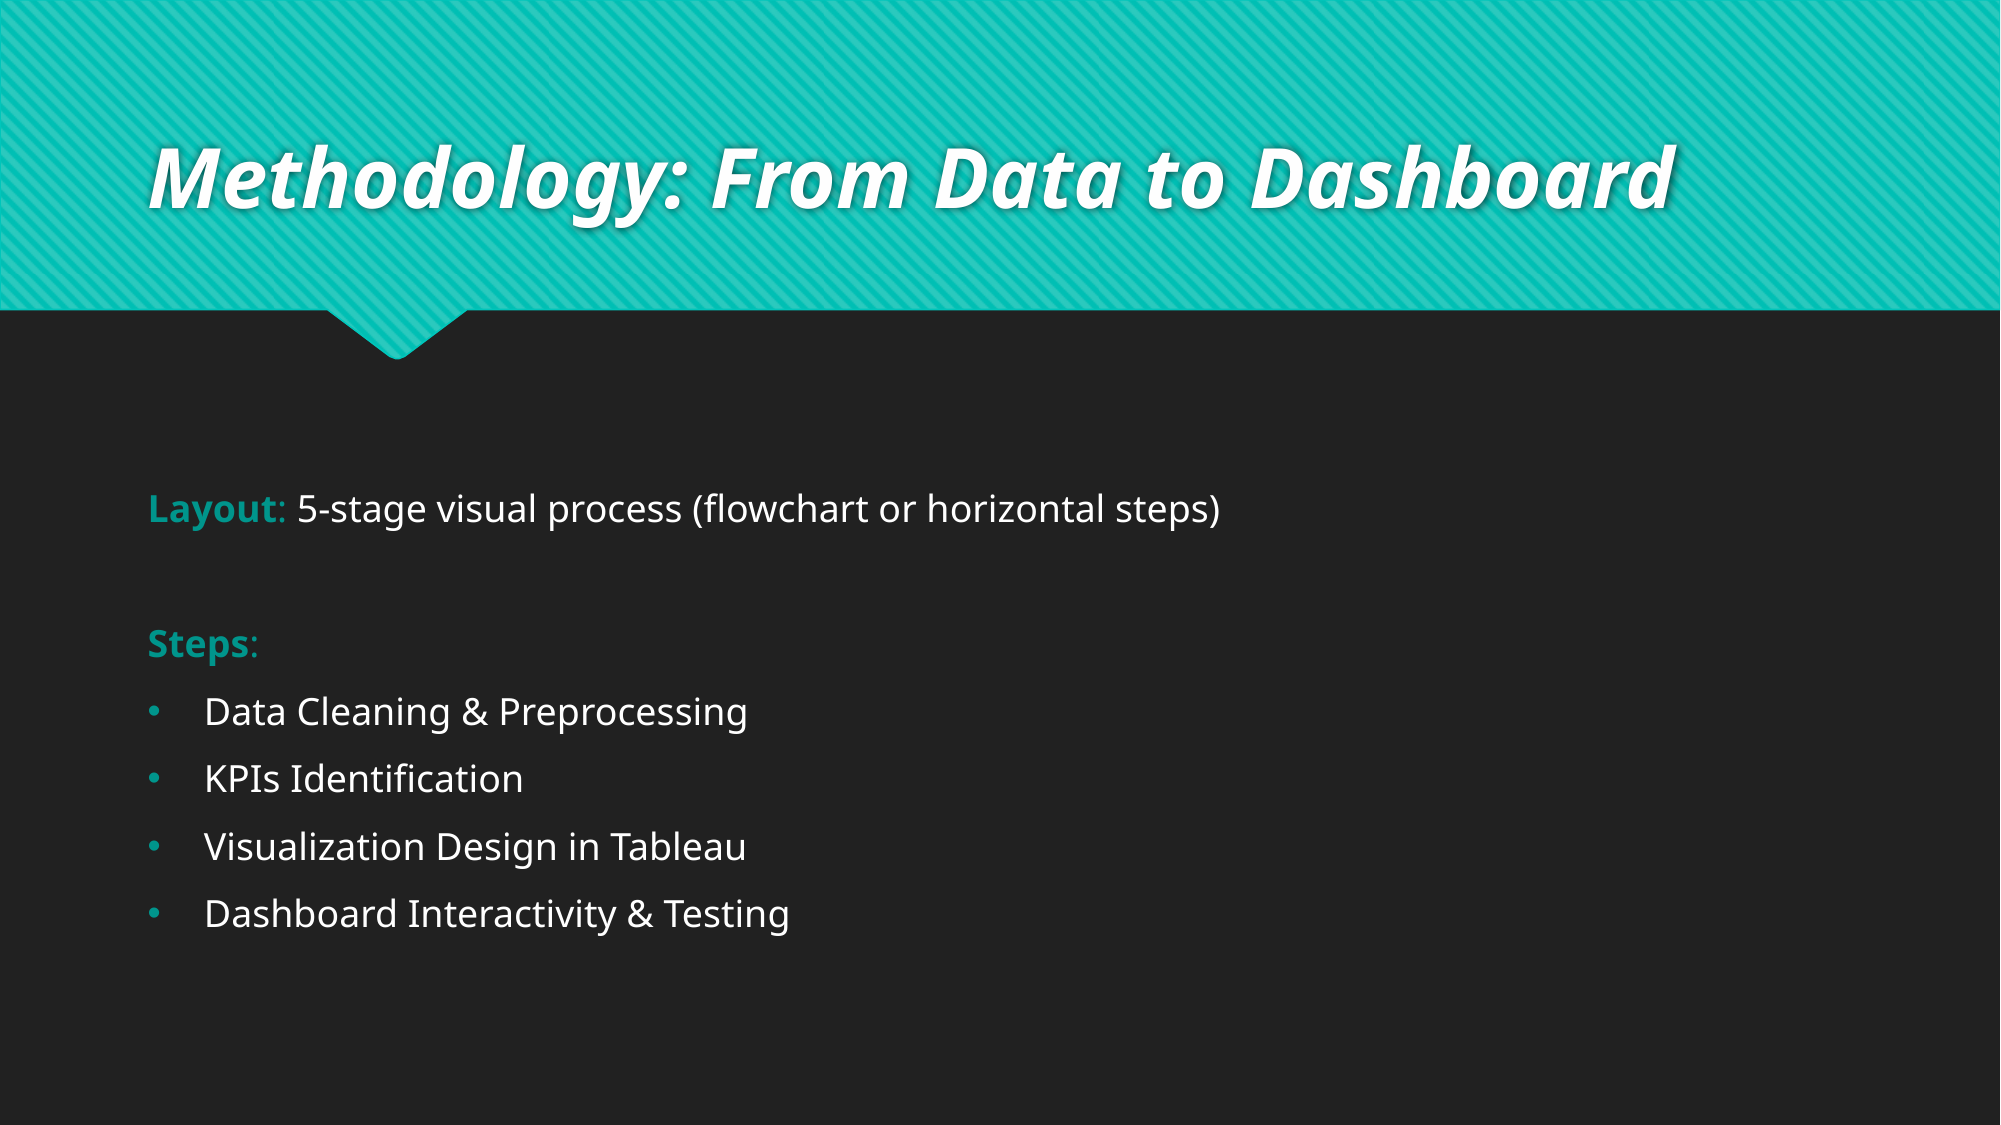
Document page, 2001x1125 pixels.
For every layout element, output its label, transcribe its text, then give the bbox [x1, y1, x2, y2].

text_box Layout: 5-stage visual process (flowchart or horizontal steps) Steps: Data Cleaning & Preprocessing KPIs Identification Visualization Design in Tableau Dashboard Interactivity & Testing [132, 455, 1740, 943]
title Methodology: From Data to Dashboard [132, 73, 1868, 233]
